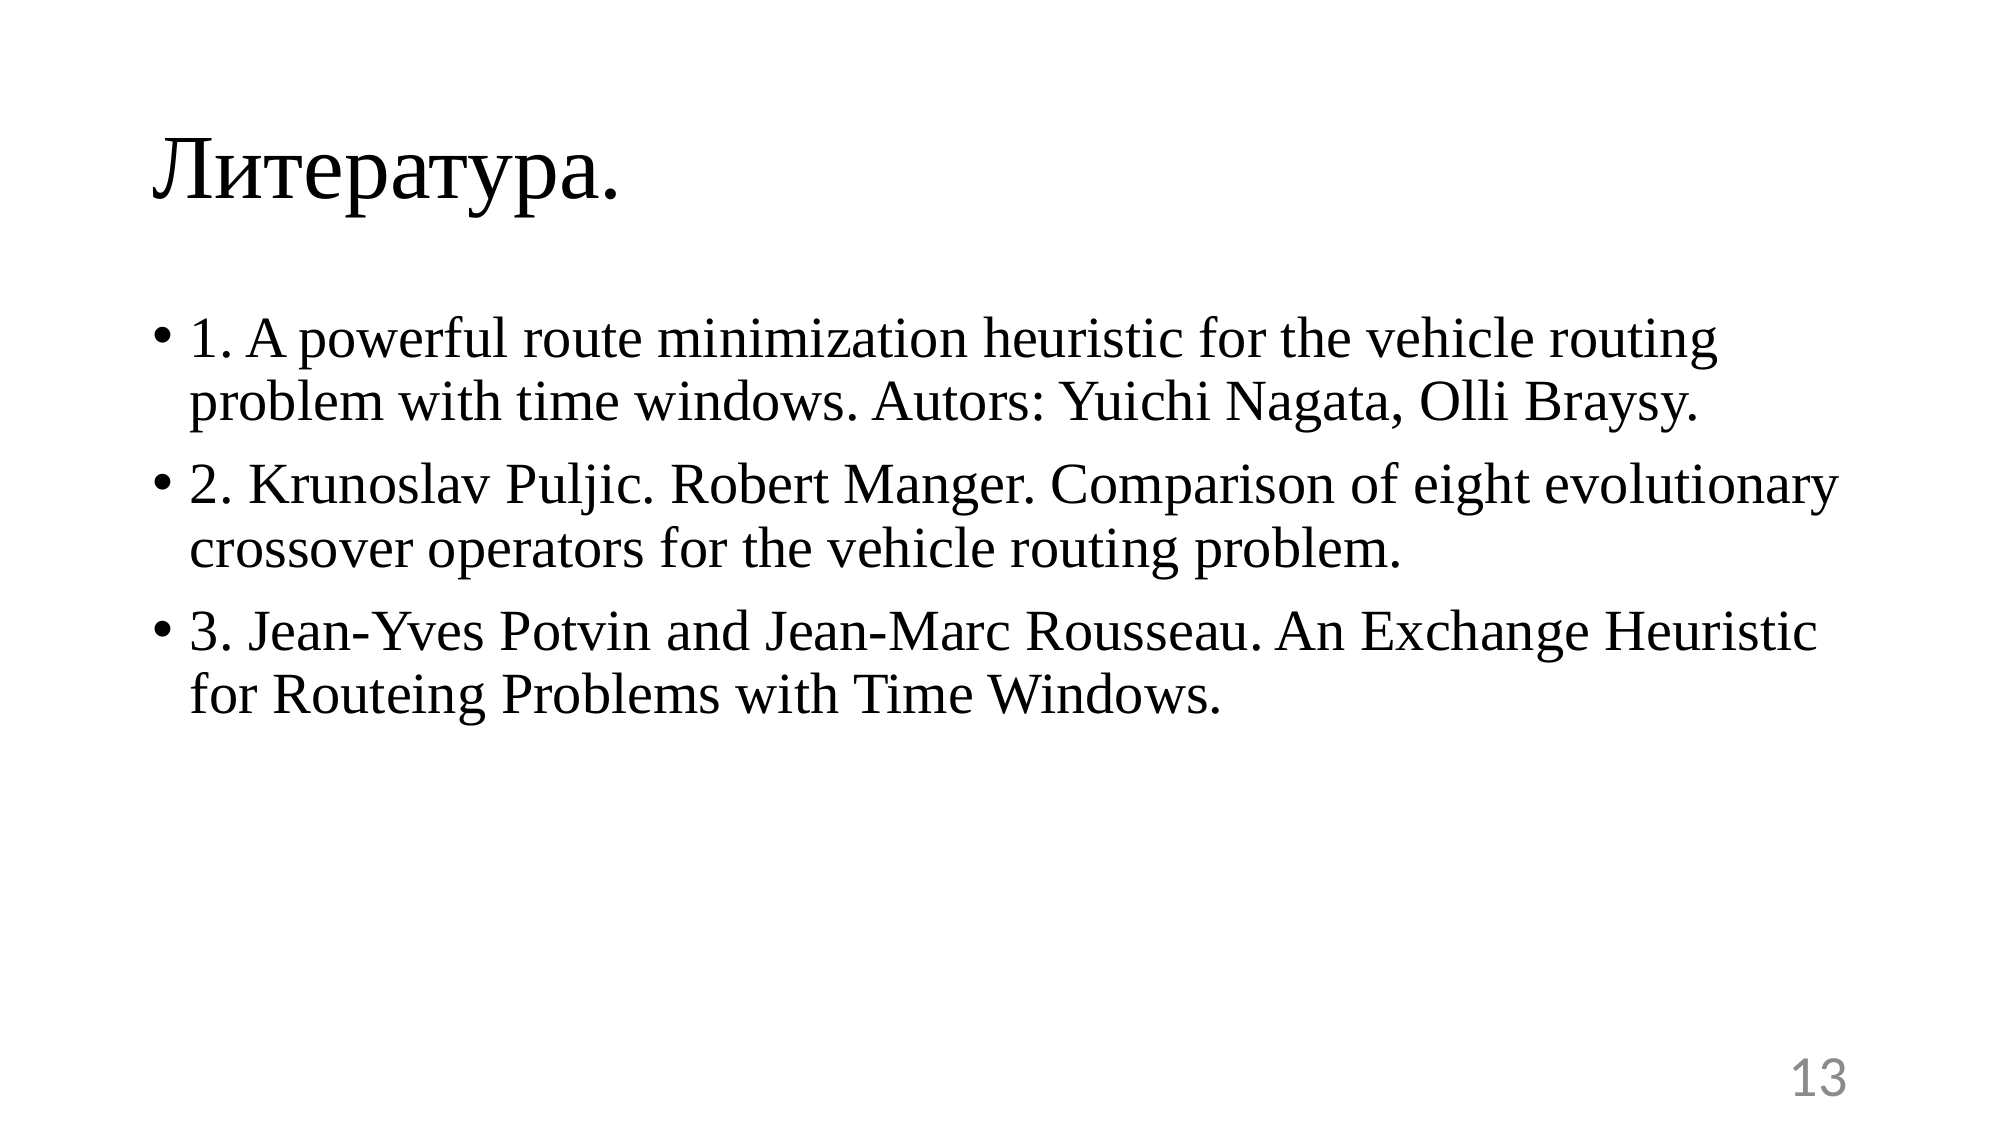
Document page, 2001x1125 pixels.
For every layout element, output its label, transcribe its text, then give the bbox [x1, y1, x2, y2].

list 1. A powerful route minimization heuristic for the vehicle routing problem with time windows. Autors: Yuichi Nagata, Olli Braysy. 2. Krunoslav Puljic. Robert Manger. Comparison of eight evolutionary crossover operators for the vehicle routing problem. 3. Jean-Yves Potvin and Jean-Marc Rousseau. An Exchange Heuristic for Routeing Problems with Time Windows. [137, 299, 1863, 1014]
title Литература. [137, 59, 1863, 278]
slide_number 13 [1412, 1042, 1863, 1103]
